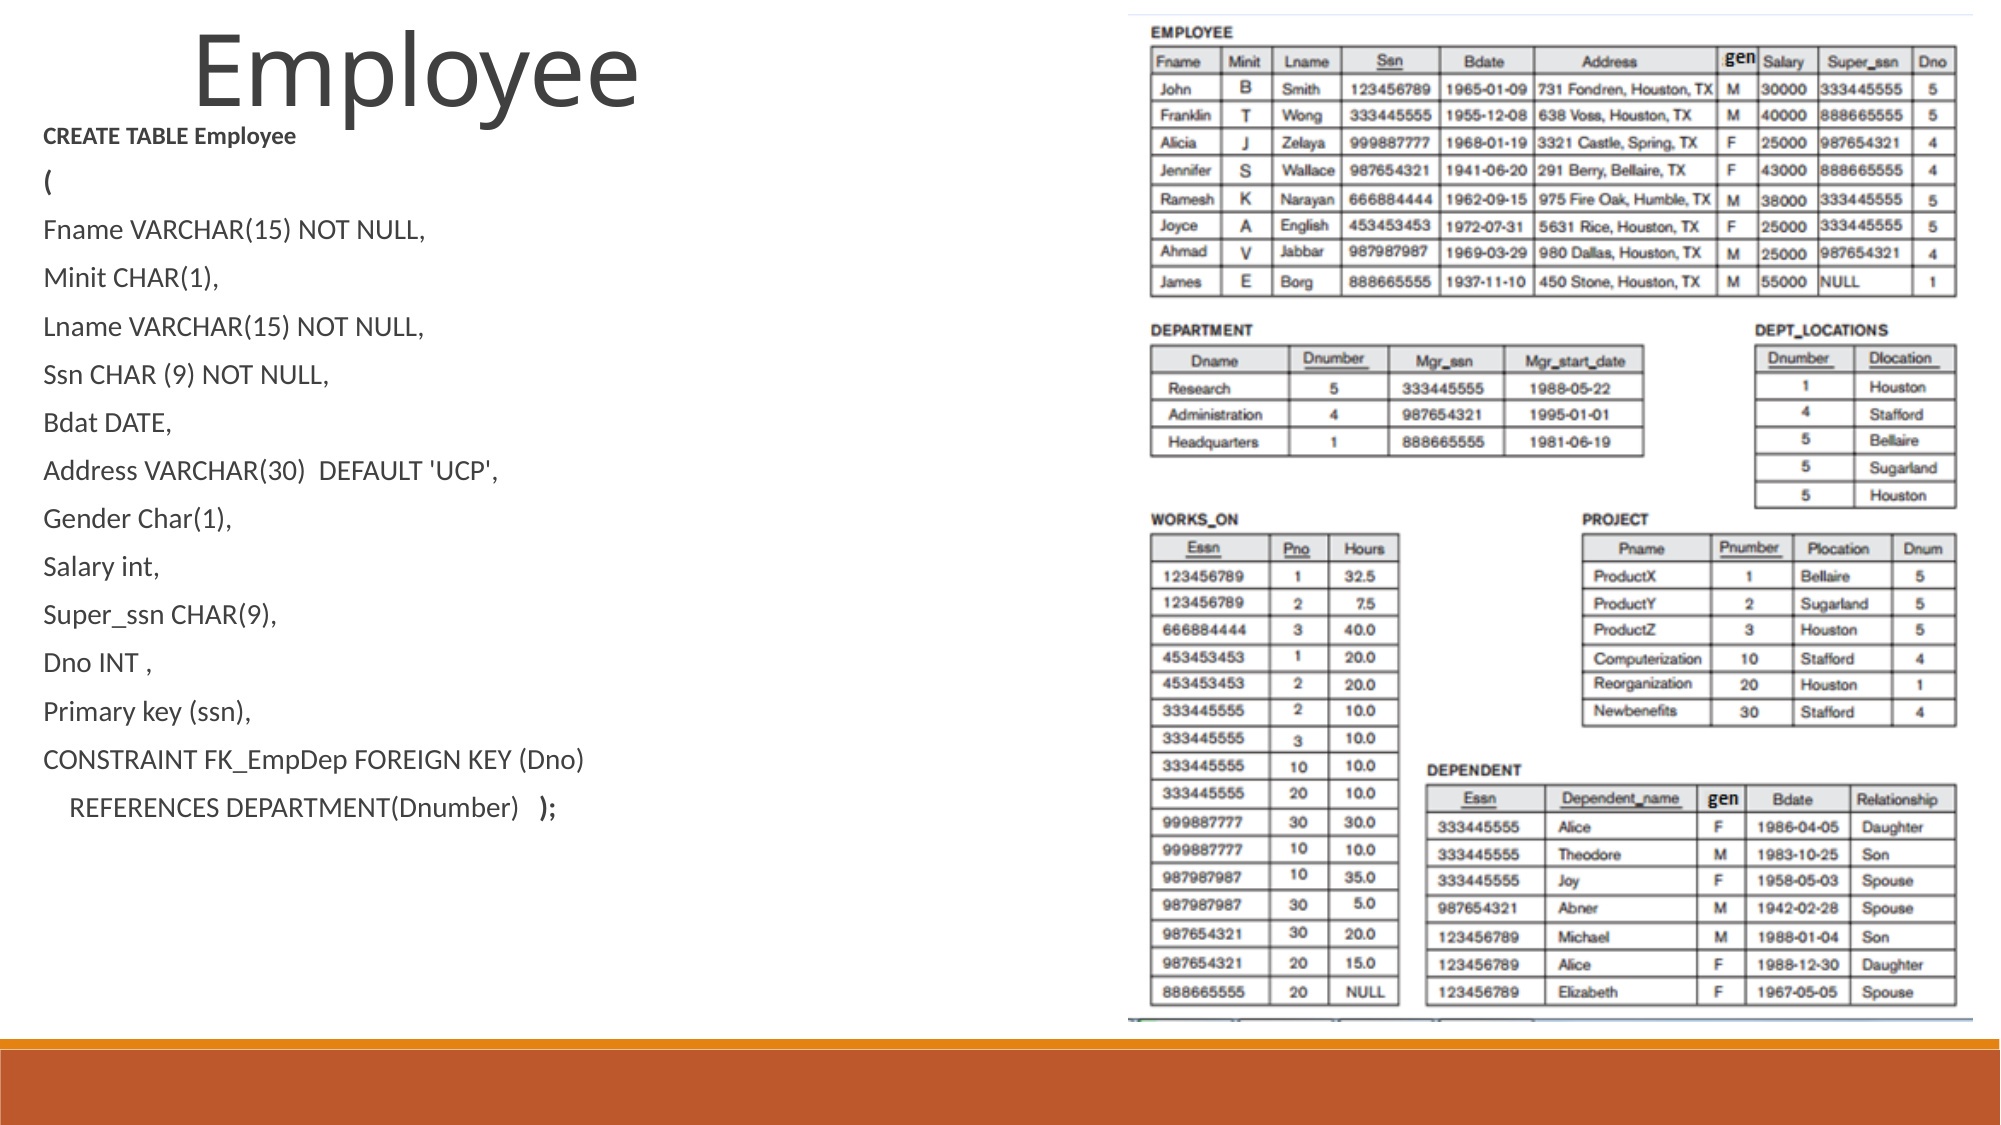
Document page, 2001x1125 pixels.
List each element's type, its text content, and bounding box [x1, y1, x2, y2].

title Employee [175, 0, 1826, 134]
picture [1127, 14, 1974, 1022]
list CREATE TABLE Employee ( Fname VARCHAR(15) NOT NULL, Minit CHAR(1), Lname VARCHAR(15) NOT NULL, Ssn CHAR (9) NOT NULL, Bdat DATE, Address VARCHAR(30) DEFAULT 'UCP', Gender Char(1), Salary int, Super_ssn CHAR(9), Dno INT , Primary key (ssn), CONSTRAINT FK_EmpDep FOREIGN KEY (Dno) REFERENCES DEPARTMENT(Dnumber) ); [28, 115, 831, 996]
